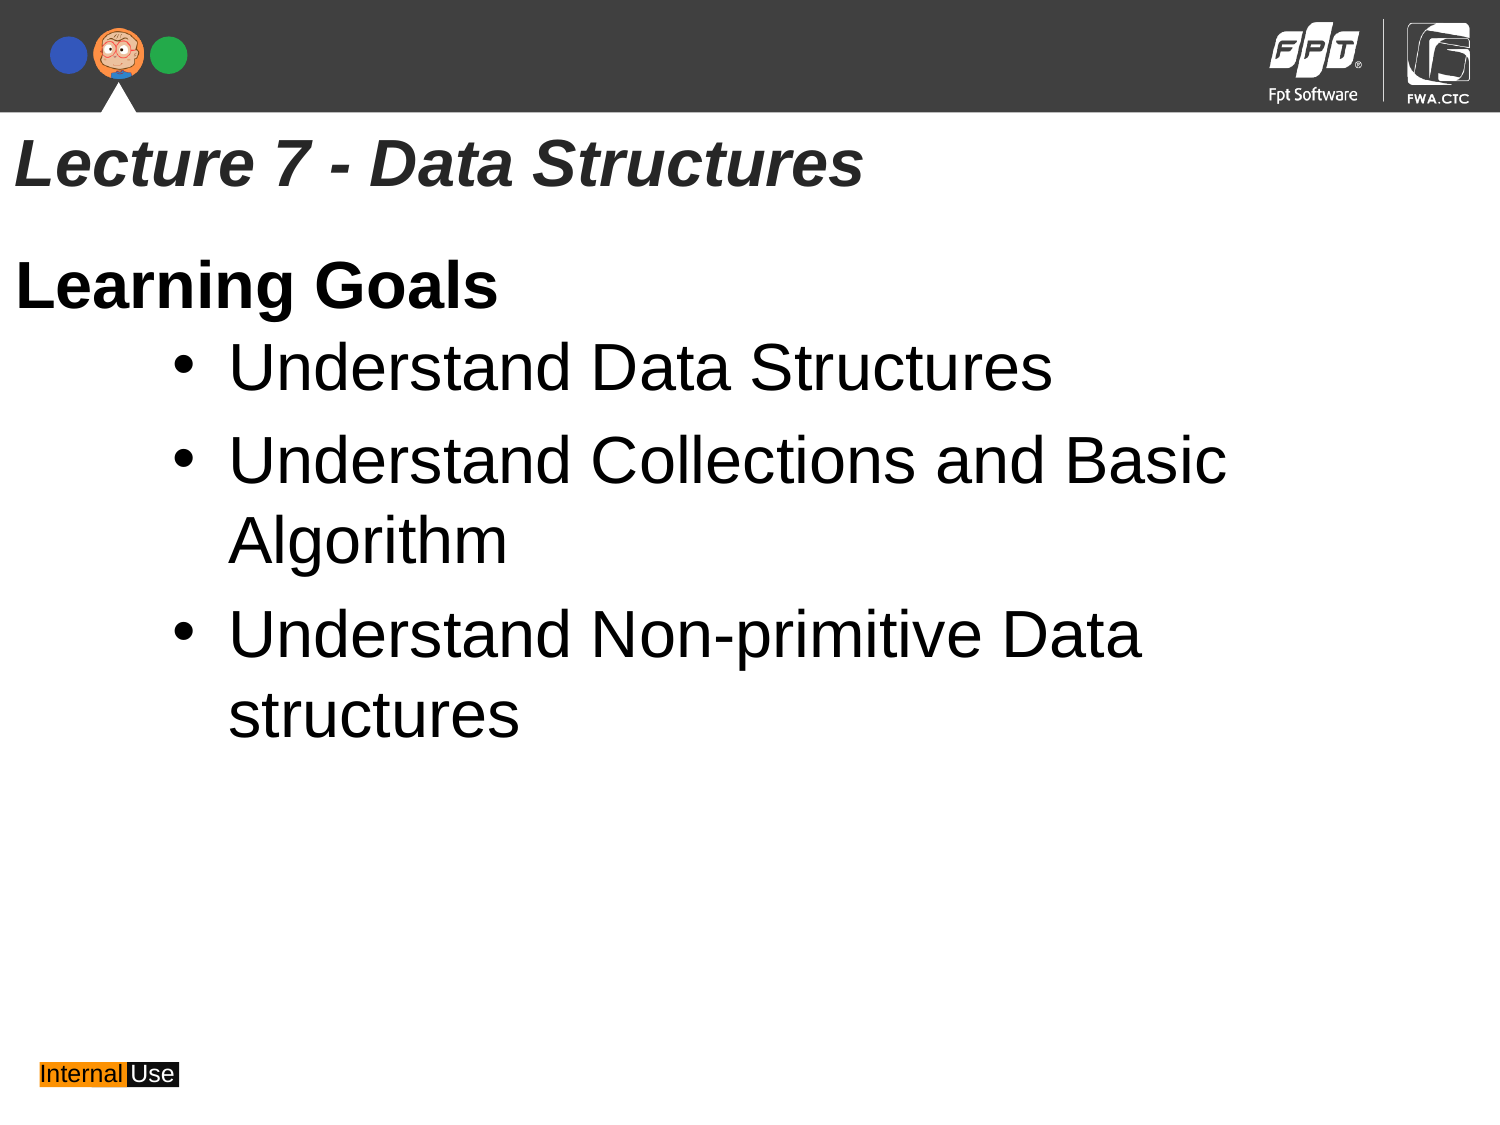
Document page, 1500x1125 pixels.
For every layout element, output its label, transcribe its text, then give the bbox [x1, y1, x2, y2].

list Learning Goals [0, 234, 1350, 1005]
text_box Understand Data Structures Understand Collections and Basic Algorithm Understand Non-primitive Data structures [82, 222, 1456, 995]
picture [1262, 12, 1488, 112]
picture [93, 28, 144, 79]
text_box Lecture 7 - Data Structures [0, 112, 1500, 208]
